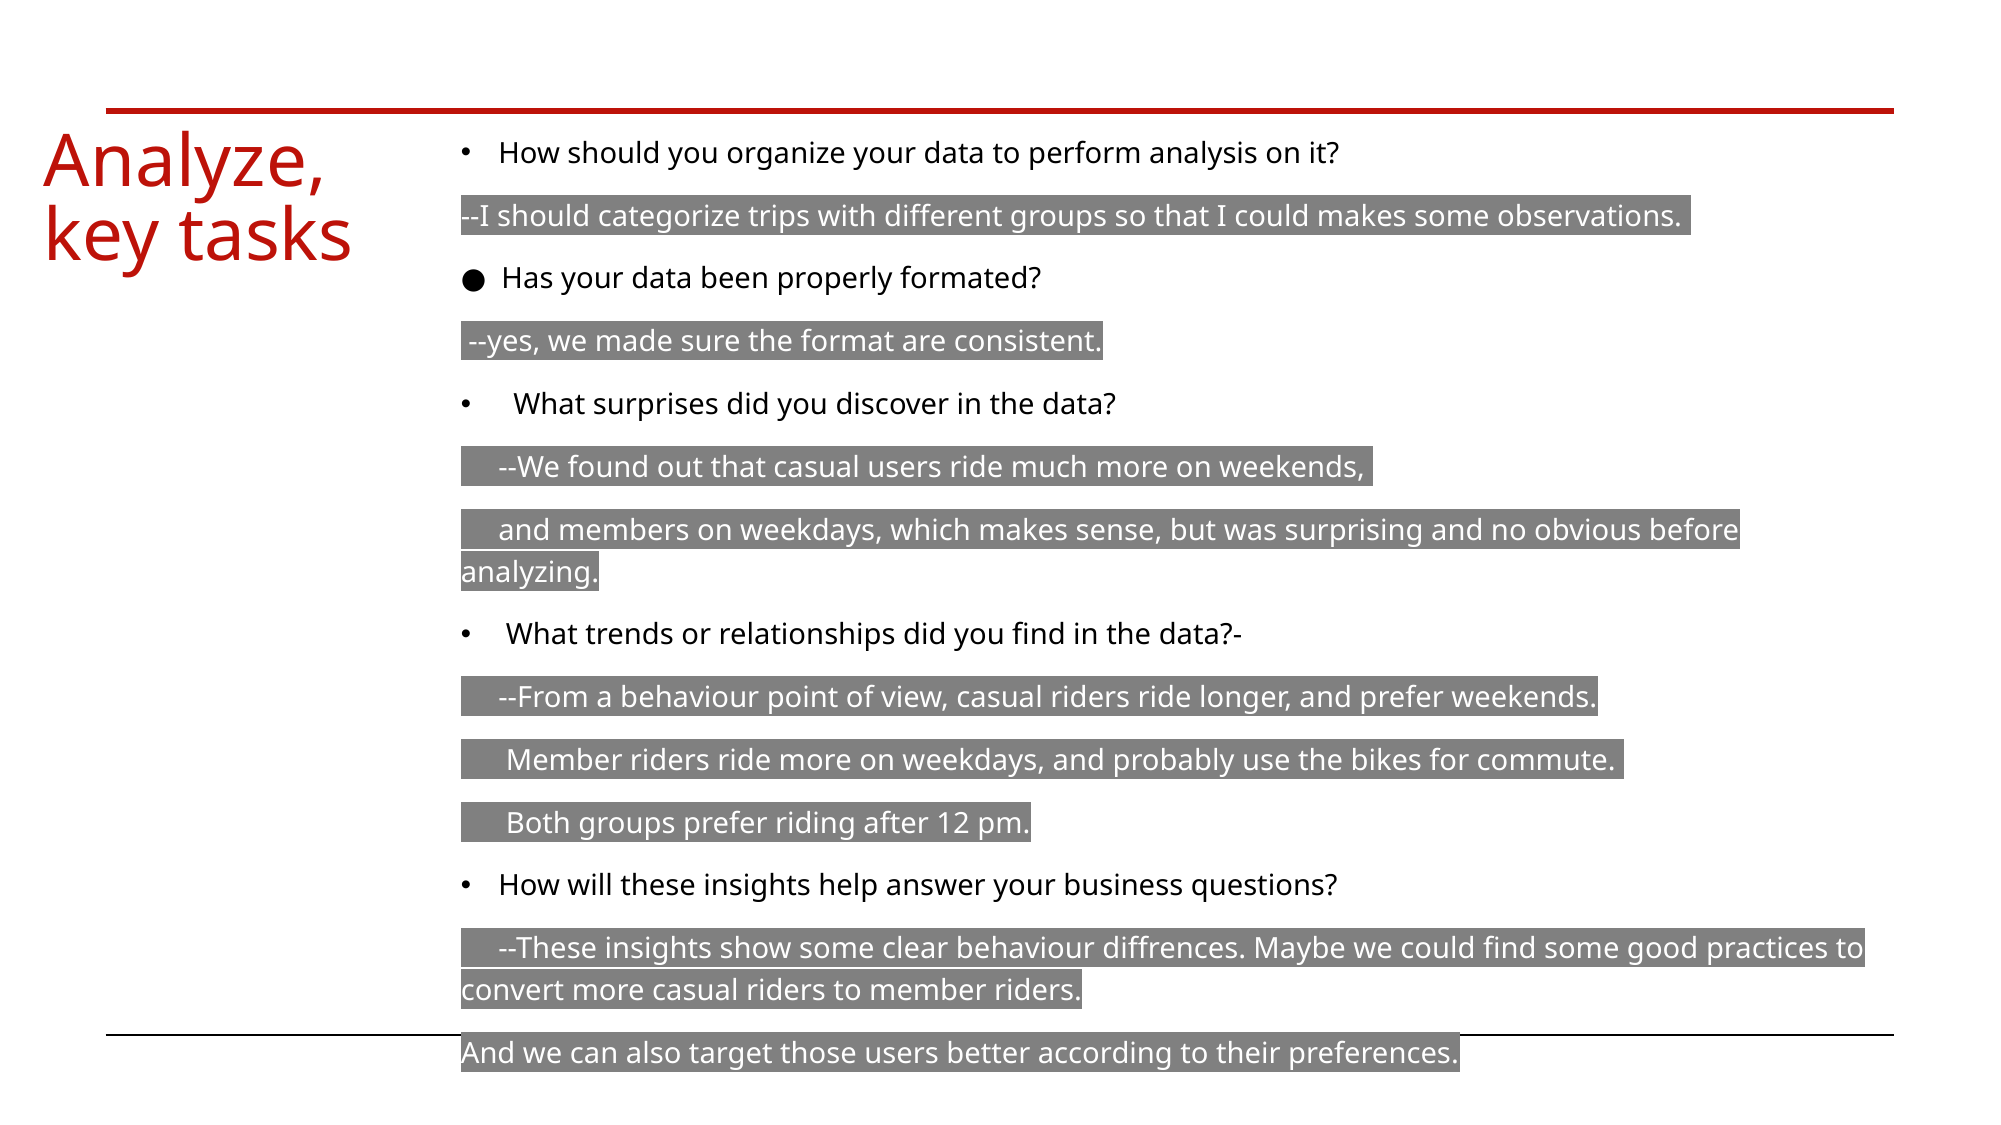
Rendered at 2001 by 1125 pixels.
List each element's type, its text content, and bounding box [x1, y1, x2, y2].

list How should you organize your data to perform analysis on it? --I should categorize trips with different groups so that I could makes some observations. ● Has your data been properly formated? --yes, we made sure the format are consistent. What surprises did you discover in the data? --We found out that casual users ride much more on weekends, and members on weekdays, which makes sense, but was surprising and no obvious before analyzing. What trends or relationships did you find in the data?- --From a behaviour point of view, casual riders ride longer, and prefer weekends. Member riders ride more on weekdays, and probably use the bikes for commute. Both groups prefer riding after 12 pm. How will these insights help answer your business questions? --These insights show some clear behaviour diffrences. Maybe we could find some good practices to convert more casual riders to member riders. And we can also target those users better according to their preferences. [445, 119, 1901, 1056]
title Analyze, key tasks [28, 119, 369, 305]
